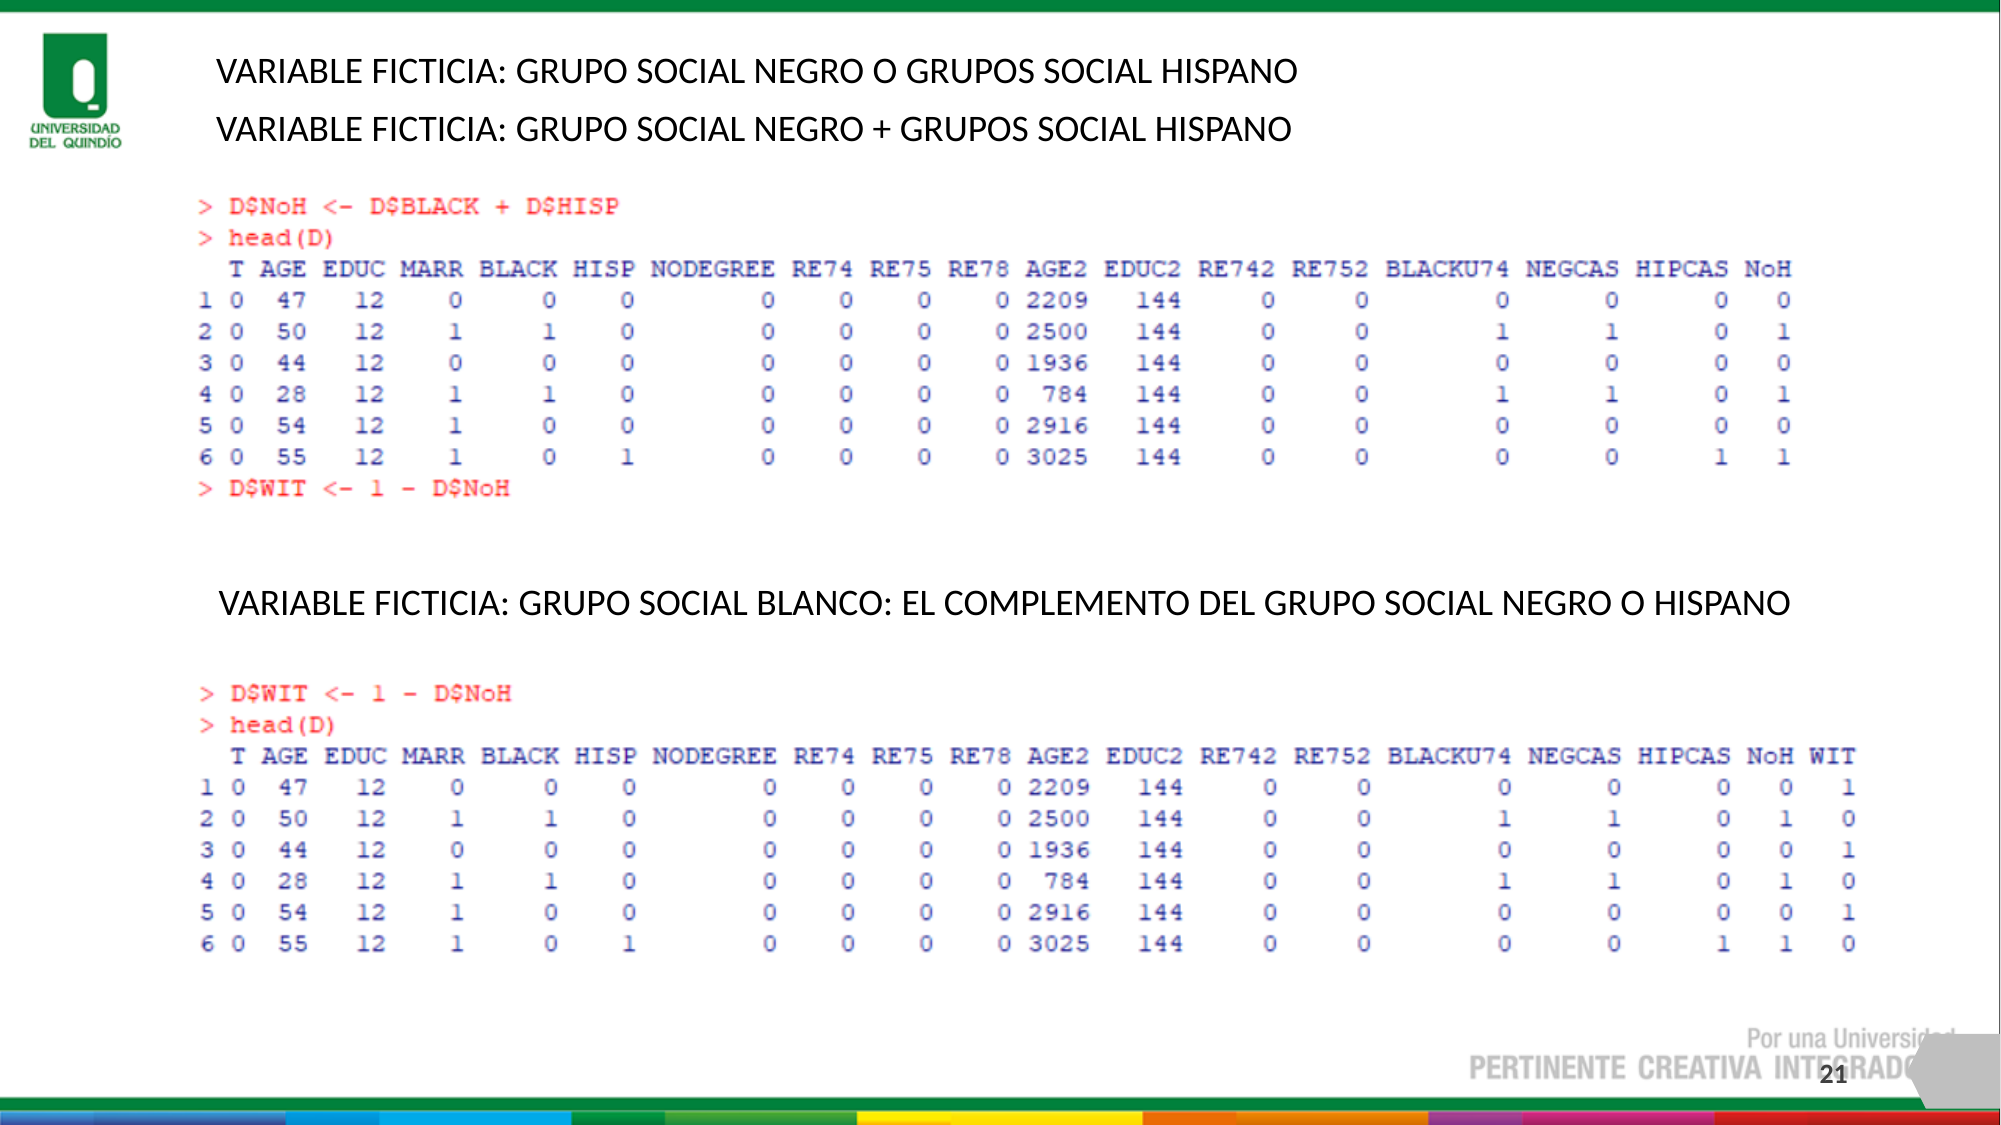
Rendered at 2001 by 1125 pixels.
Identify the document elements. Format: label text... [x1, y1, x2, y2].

text_box VARIABLE FICTICIA: GRUPO SOCIAL NEGRO + GRUPOS SOCIAL HISPANO [201, 96, 1308, 157]
picture [195, 681, 1872, 963]
picture [195, 187, 1805, 506]
text_box VARIABLE FICTICIA: GRUPO SOCIAL NEGRO O GRUPOS SOCIAL HISPANO [201, 38, 1314, 99]
text_box VARIABLE FICTICIA: GRUPO SOCIAL BLANCO: EL COMPLEMENTO DEL GRUPO SOCIAL NEGRO O HISPANO [203, 570, 1808, 631]
slide_number 21 [1412, 1042, 1863, 1103]
